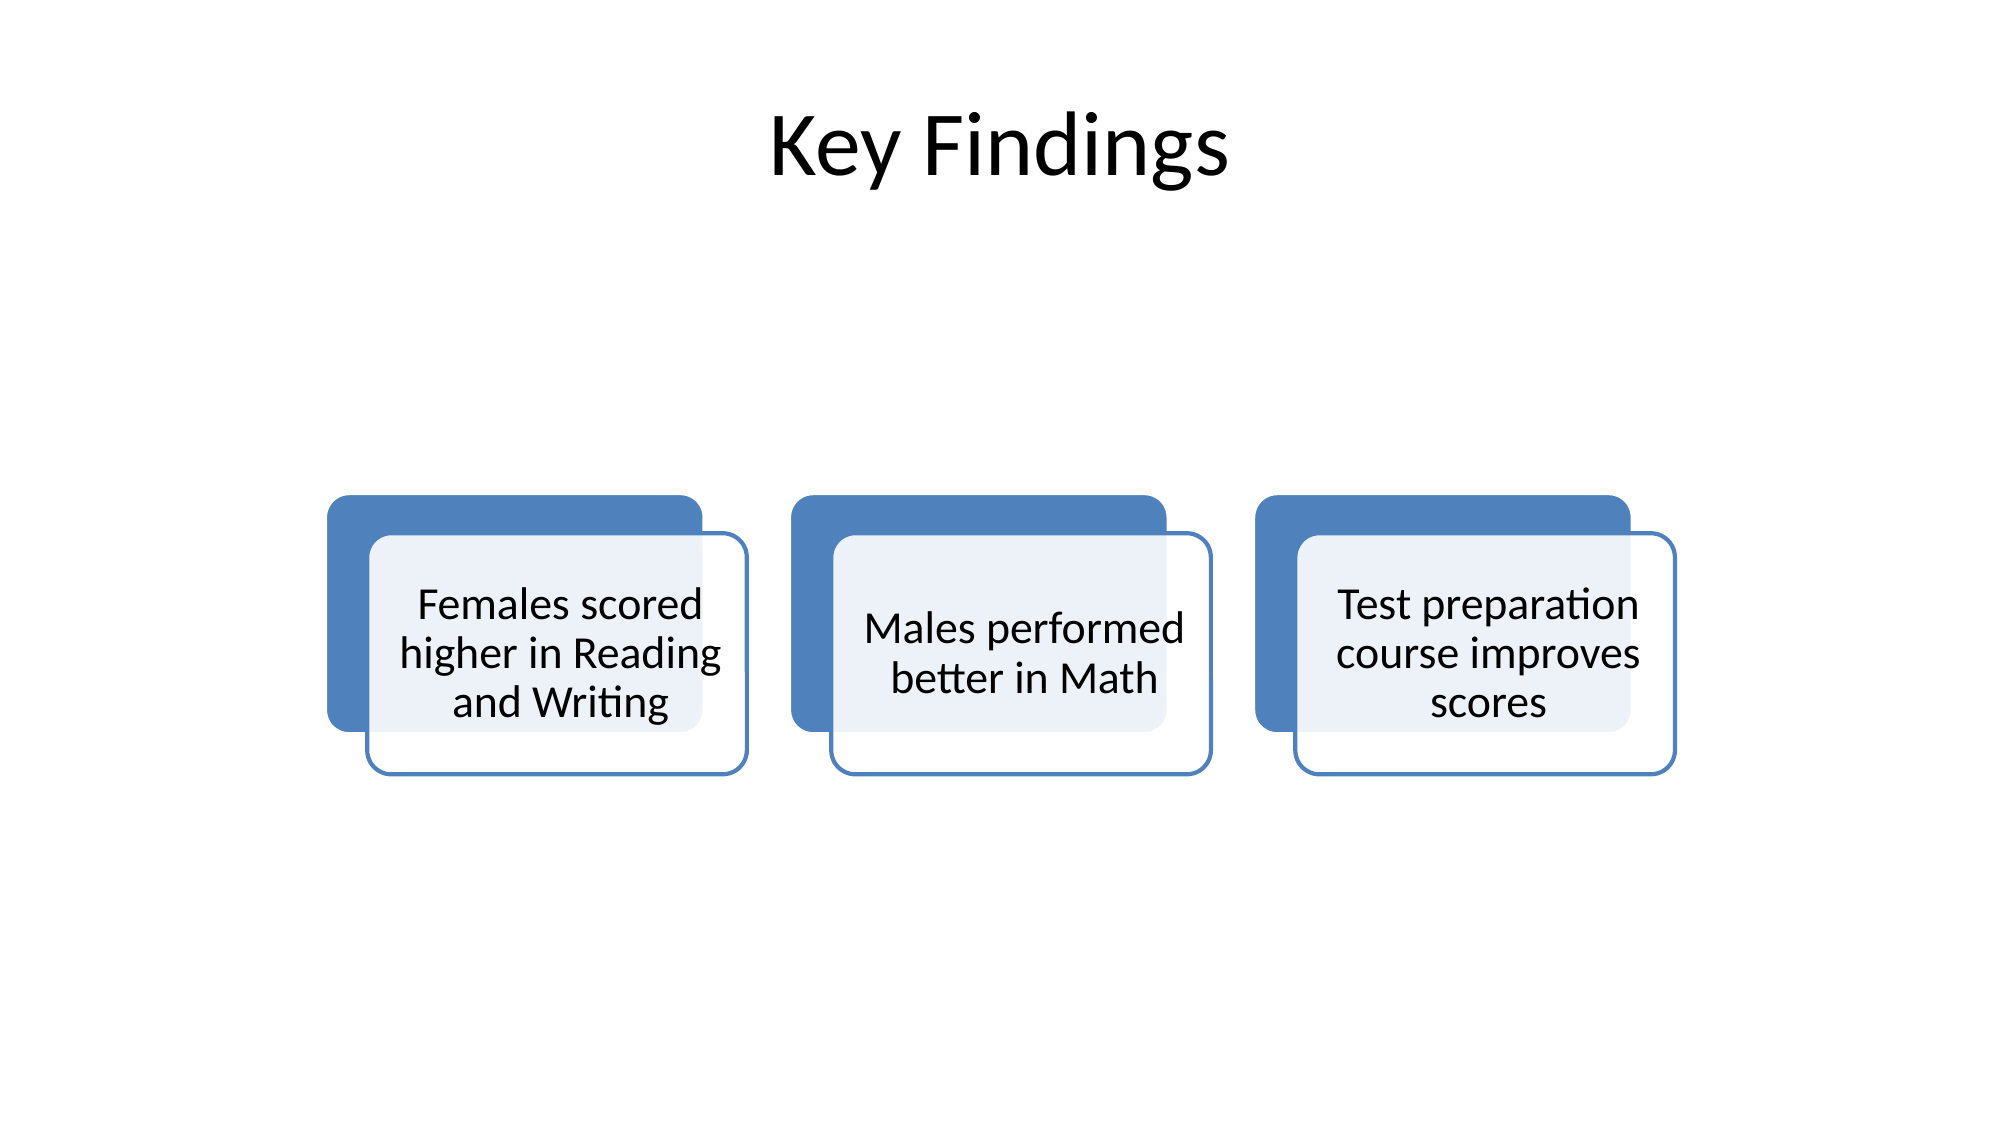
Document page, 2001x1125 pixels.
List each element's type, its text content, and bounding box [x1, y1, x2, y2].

title Key Findings [99, 45, 1900, 233]
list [324, 262, 1676, 1006]
